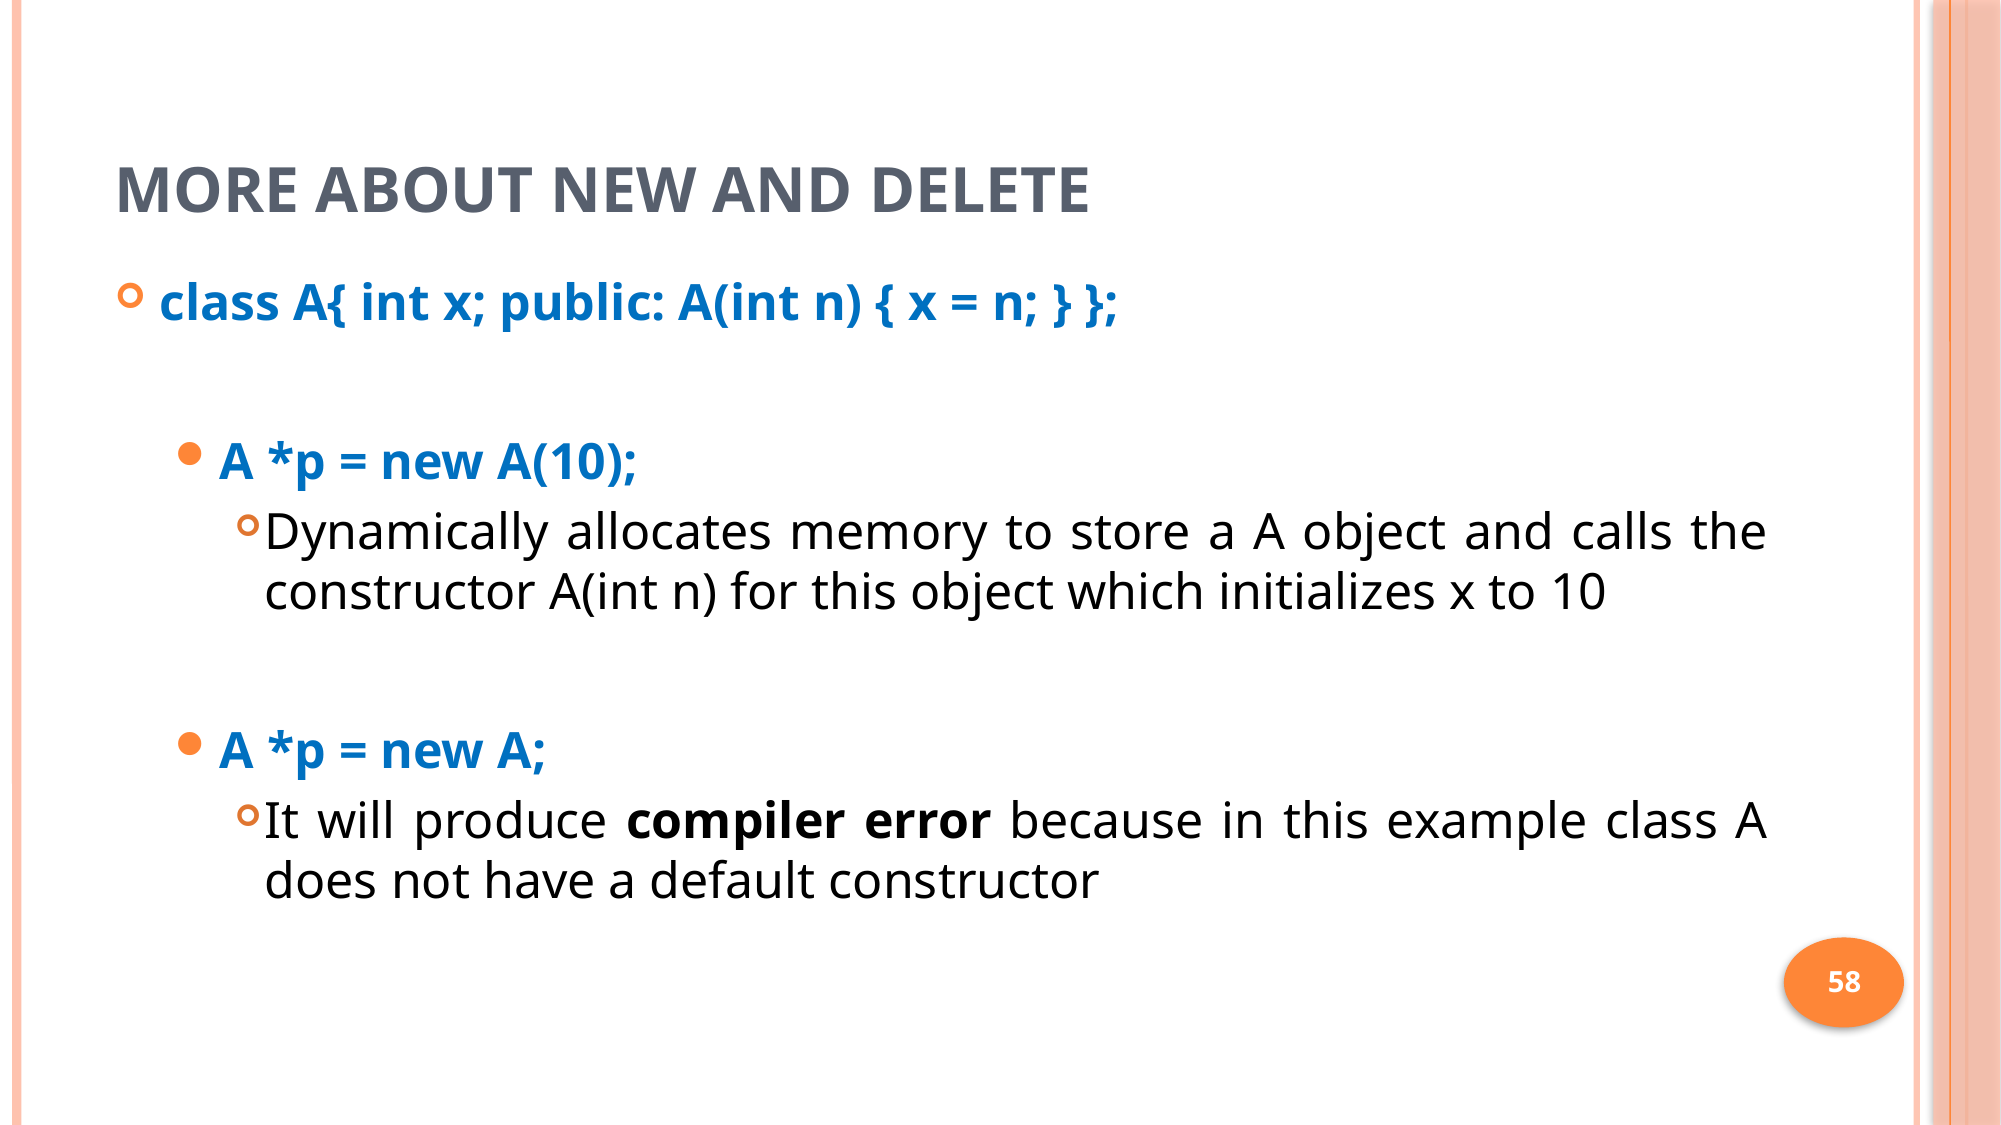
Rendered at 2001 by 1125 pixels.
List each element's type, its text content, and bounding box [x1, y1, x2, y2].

title More About new and delete [99, 45, 1784, 233]
slide_number 58 [1777, 940, 1912, 1027]
list class A{ int x; public: A(int n) { x = n; } }; A *p = new A(10); Dynamically allocates memory to store a A object and calls the constructor A(int n) for this object which initializes x to 10 A *p = new A; It will produce compiler error because in this example class A does not have a default constructor [99, 262, 1784, 1062]
